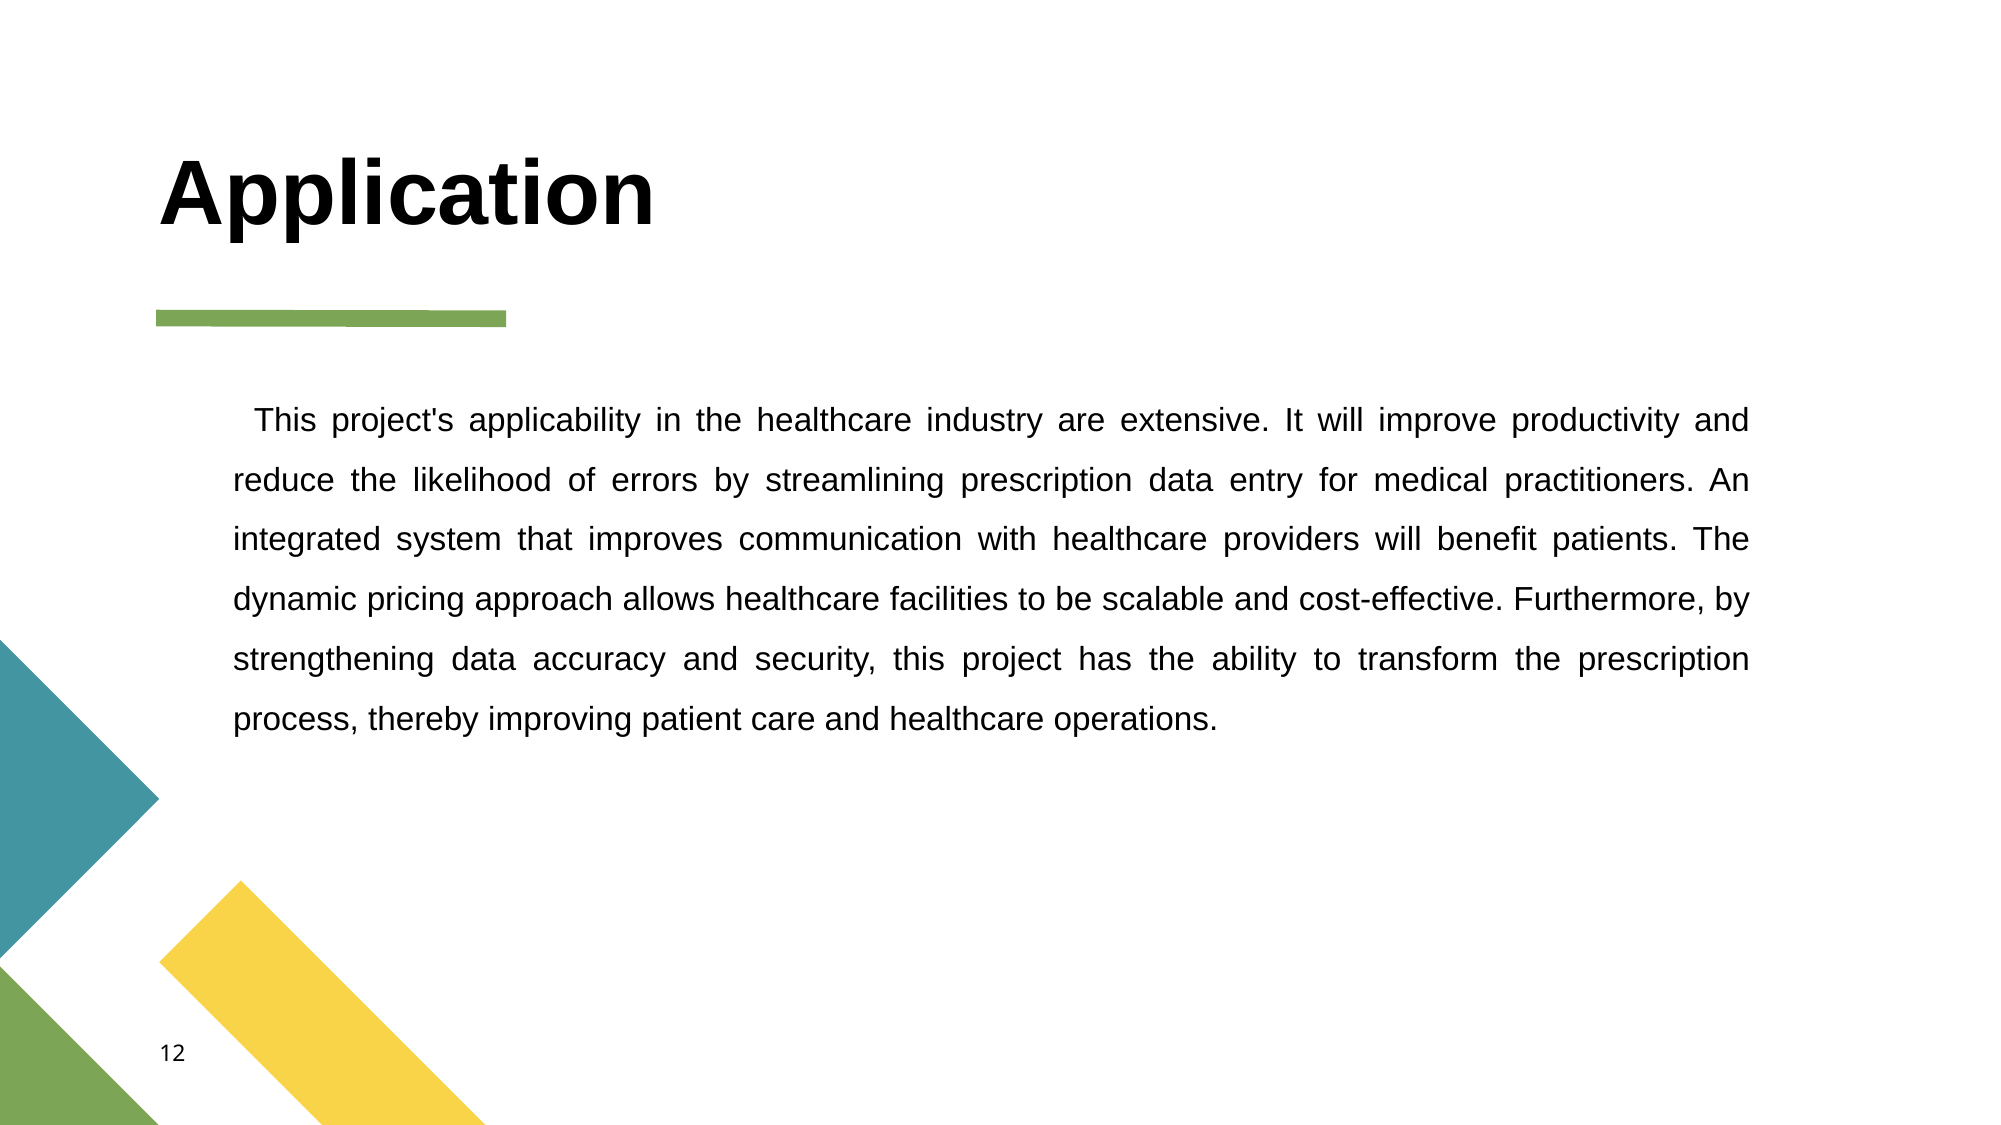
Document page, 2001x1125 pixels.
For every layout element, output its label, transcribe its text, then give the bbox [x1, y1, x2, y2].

title Application [158, 144, 969, 245]
slide_number 12 [159, 1038, 246, 1080]
list This project's applicability in the healthcare industry are extensive. It will improve productivity and reduce the likelihood of errors by streamlining prescription data entry for medical practitioners. An integrated system that improves communication with healthcare providers will benefit patients. The dynamic pricing approach allows healthcare facilities to be scalable and cost-effective. Furthermore, by strengthening data accuracy and security, this project has the ability to transform the prescription process, thereby improving patient care and healthcare operations. [158, 377, 1753, 837]
